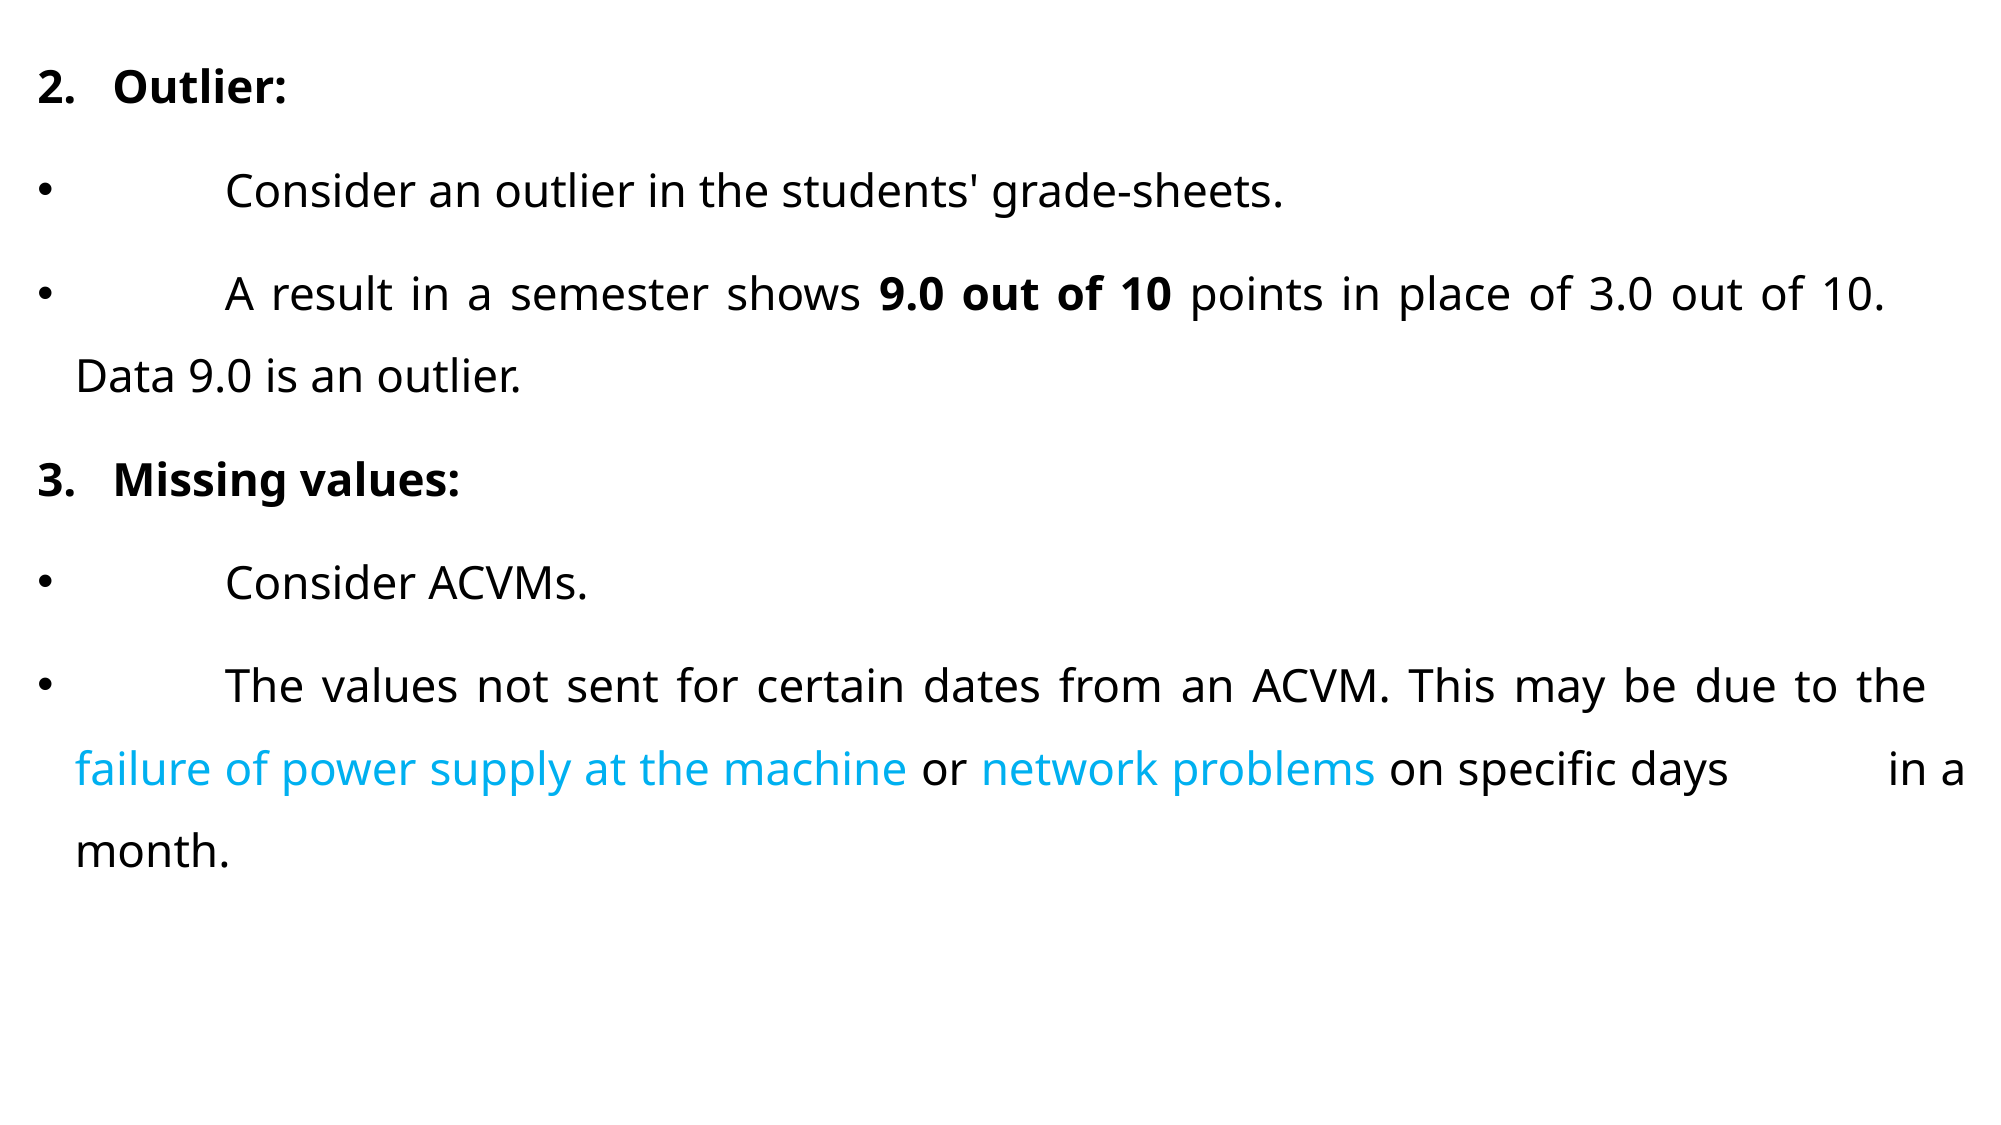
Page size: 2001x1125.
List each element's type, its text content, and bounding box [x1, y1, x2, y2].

list Outlier: Consider an outlier in the students' grade-sheets. A result in a semester shows 9.0 out of 10 points in place of 3.0 out of 10. Data 9.0 is an outlier. Missing values: Consider ACVMs. The values not sent for certain dates from an ACVM. This may be due to the failure of power supply at the machine or network problems on specific days in a month. [22, 23, 1982, 1043]
